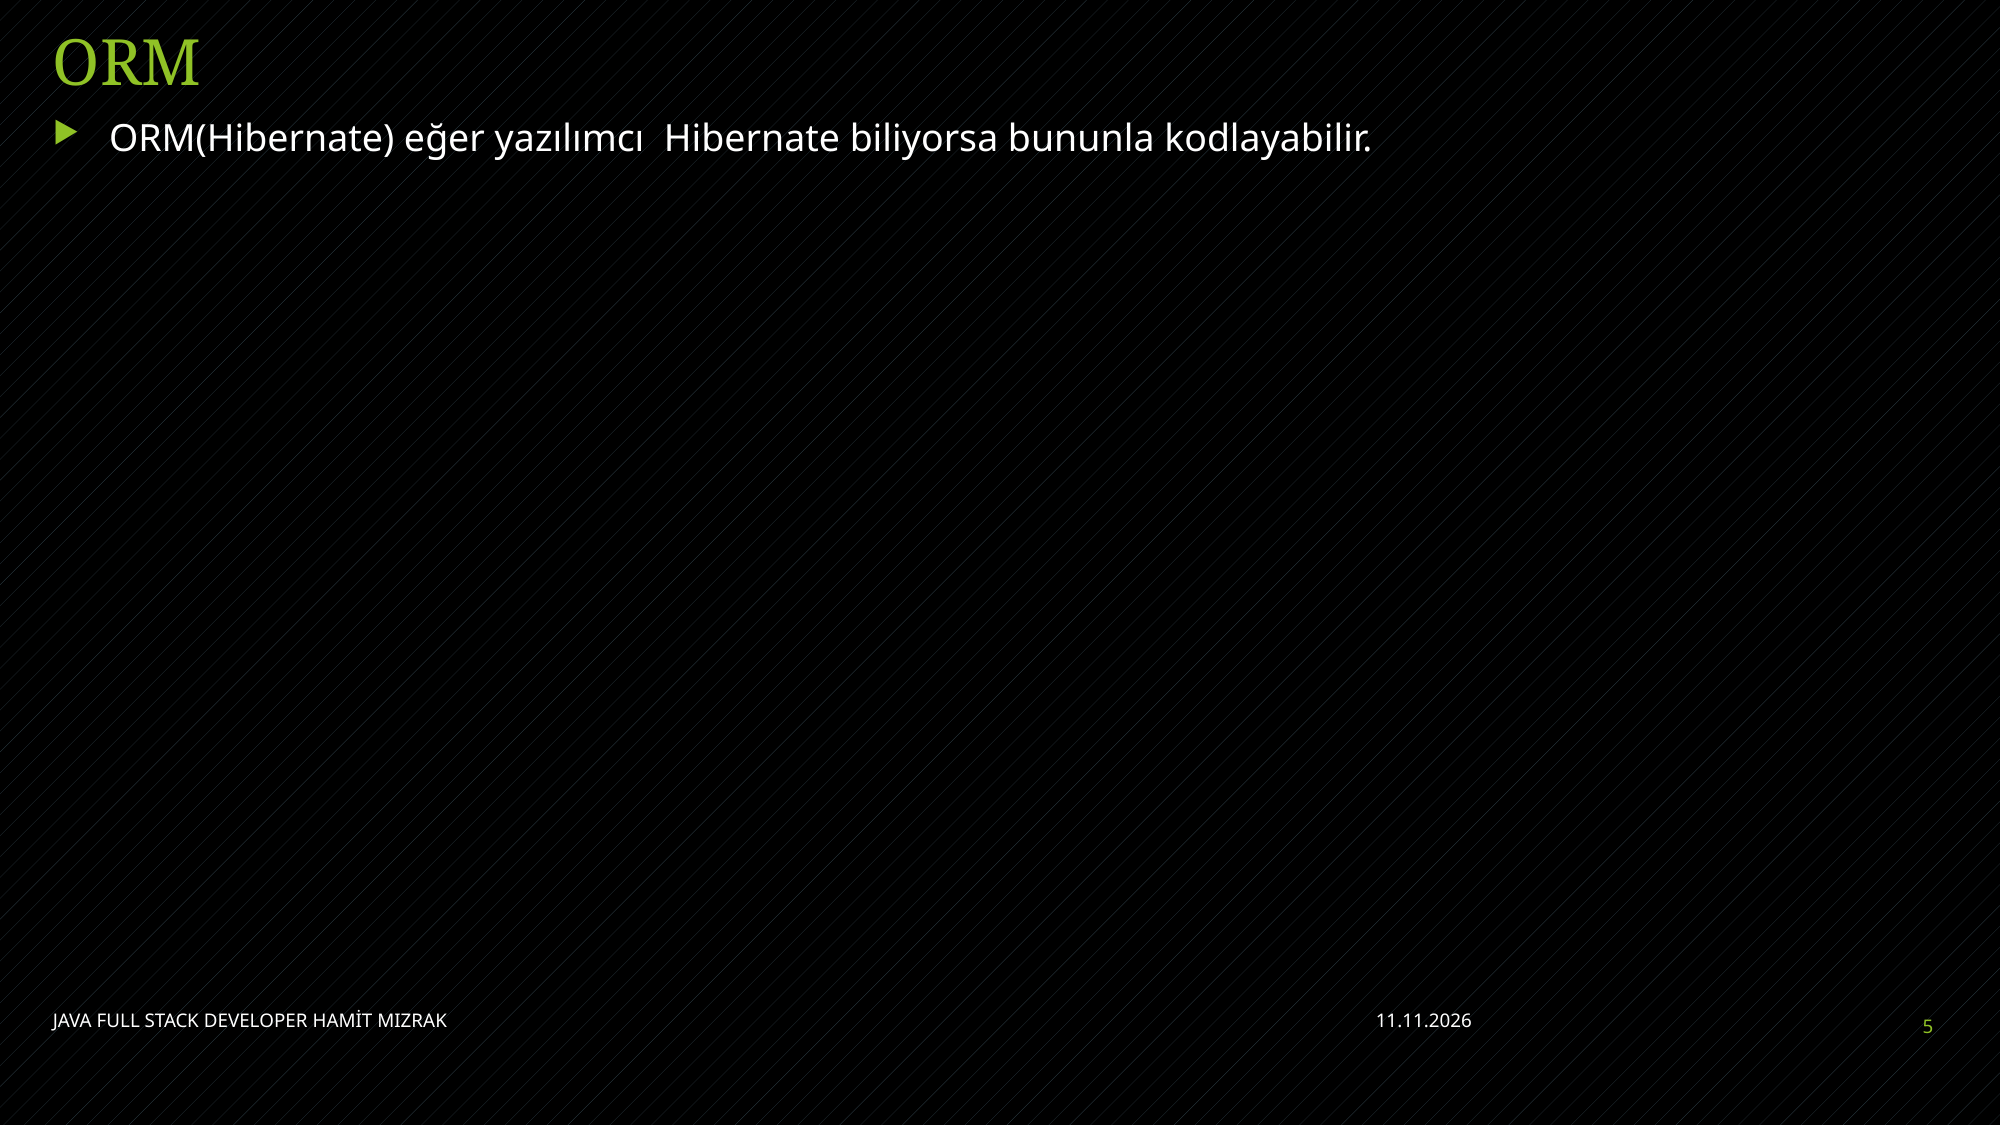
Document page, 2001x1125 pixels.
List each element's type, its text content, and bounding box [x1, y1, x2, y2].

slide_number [1181, 991, 1487, 1051]
list ORM(Hibernate) eğer yazılımcı Hibernate biliyorsa bununla kodlayabilir. [37, 106, 1949, 971]
footer JAVA FULL STACK DEVELOPER HAMİT MIZRAK [37, 991, 1145, 1051]
title ORM [37, 14, 1949, 106]
slide_number 5 [1836, 997, 1949, 1058]
